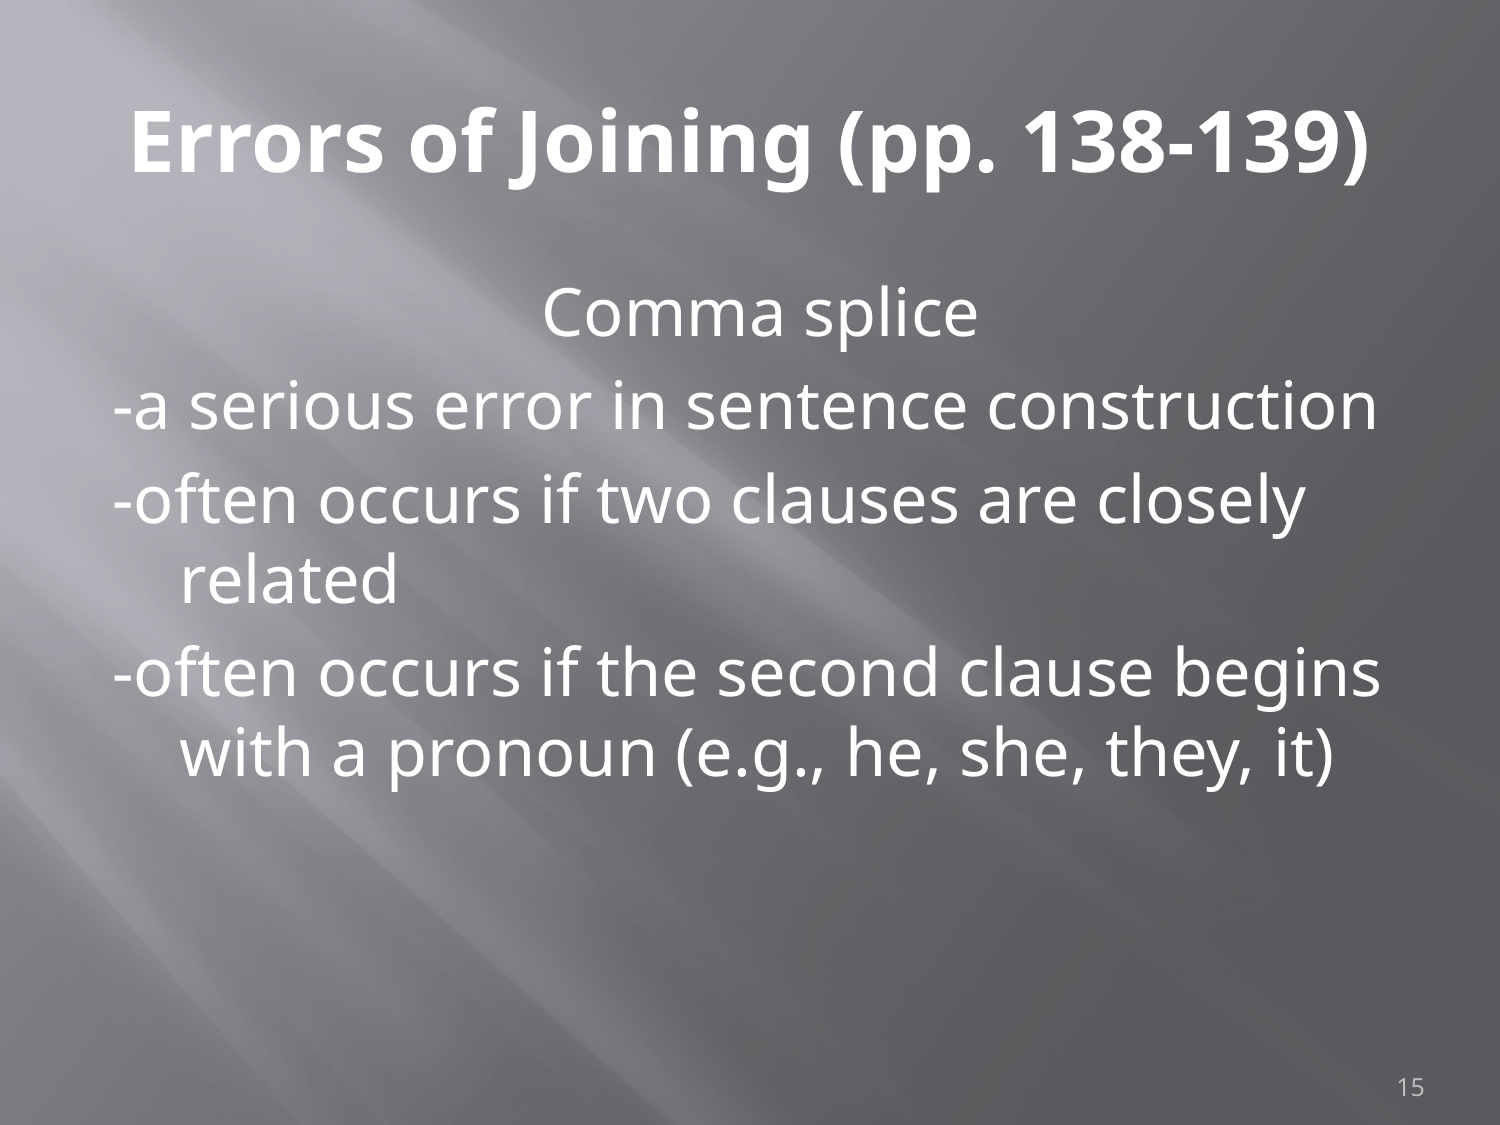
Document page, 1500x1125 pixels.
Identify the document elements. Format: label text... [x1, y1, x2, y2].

title Errors of Joining (pp. 138-139) [75, 45, 1425, 233]
list Comma splice -a serious error in sentence construction -often occurs if two clauses are closely related -often occurs if the second clause begins with a pronoun (e.g., he, she, they, it) [75, 262, 1425, 1035]
slide_number 15 [1299, 1052, 1425, 1113]
